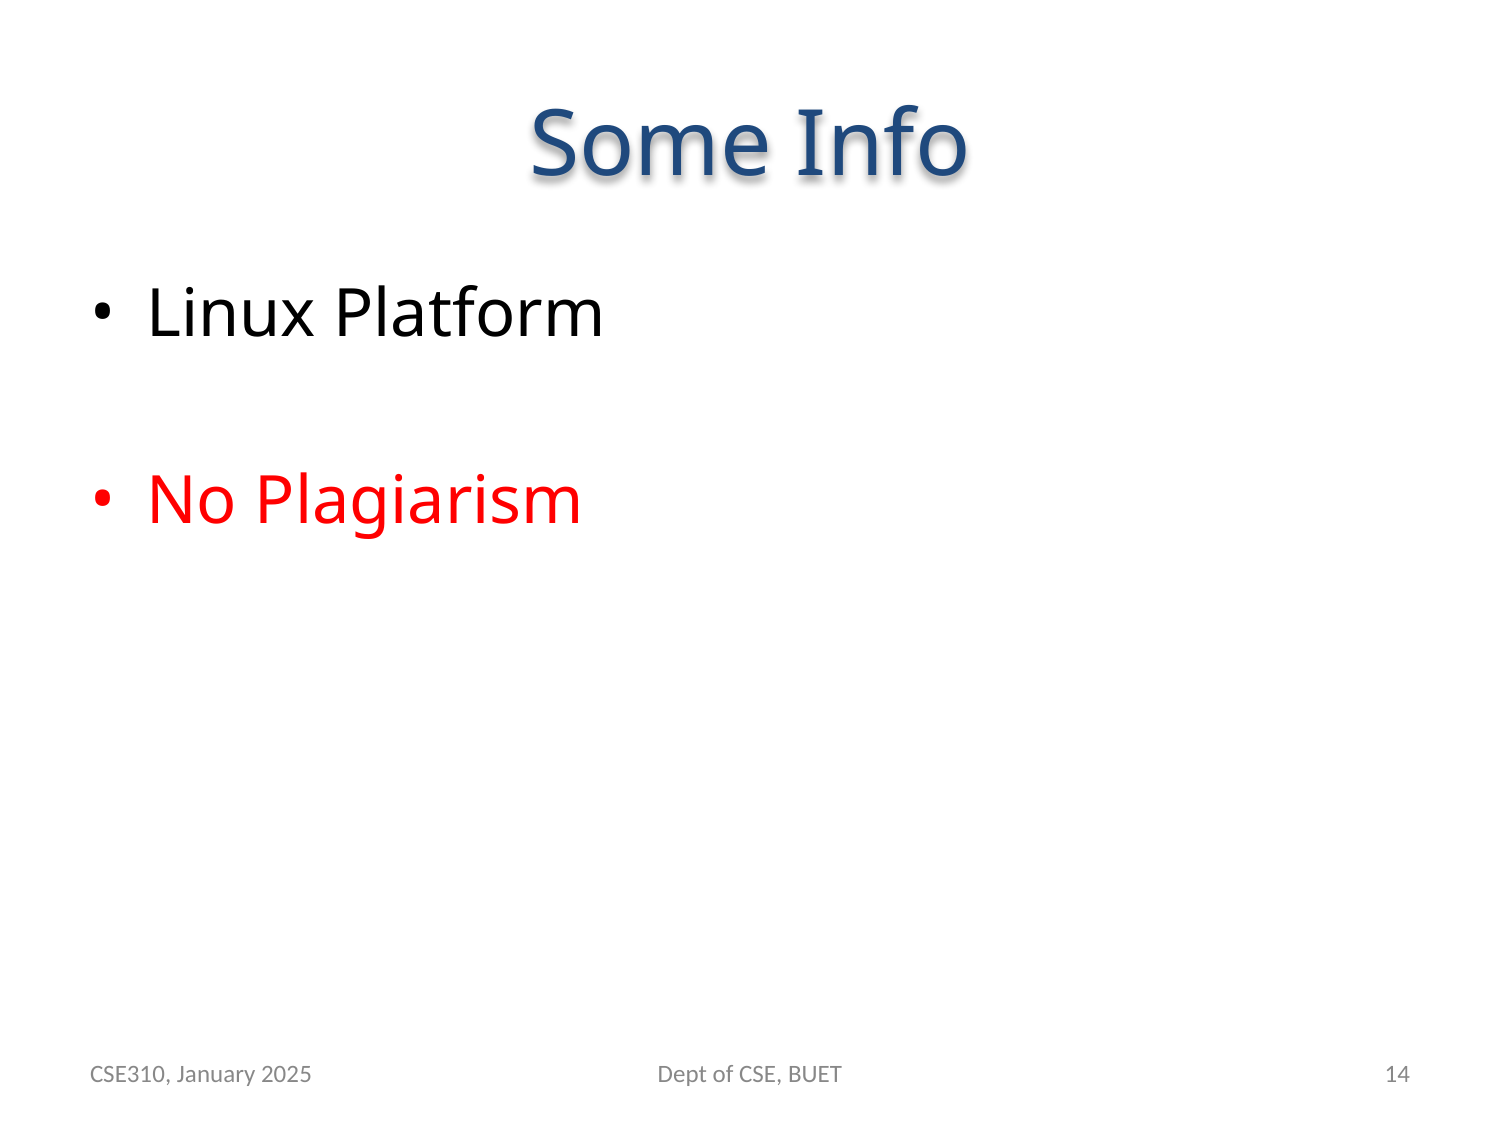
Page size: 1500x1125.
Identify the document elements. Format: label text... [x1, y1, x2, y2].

slide_number ‹#› [1074, 1042, 1425, 1103]
list Linux Platform No Plagiarism [75, 262, 1425, 1005]
footer Dept of CSE, BUET [637, 1042, 863, 1103]
title Some Info [75, 45, 1425, 233]
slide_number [75, 1042, 450, 1103]
